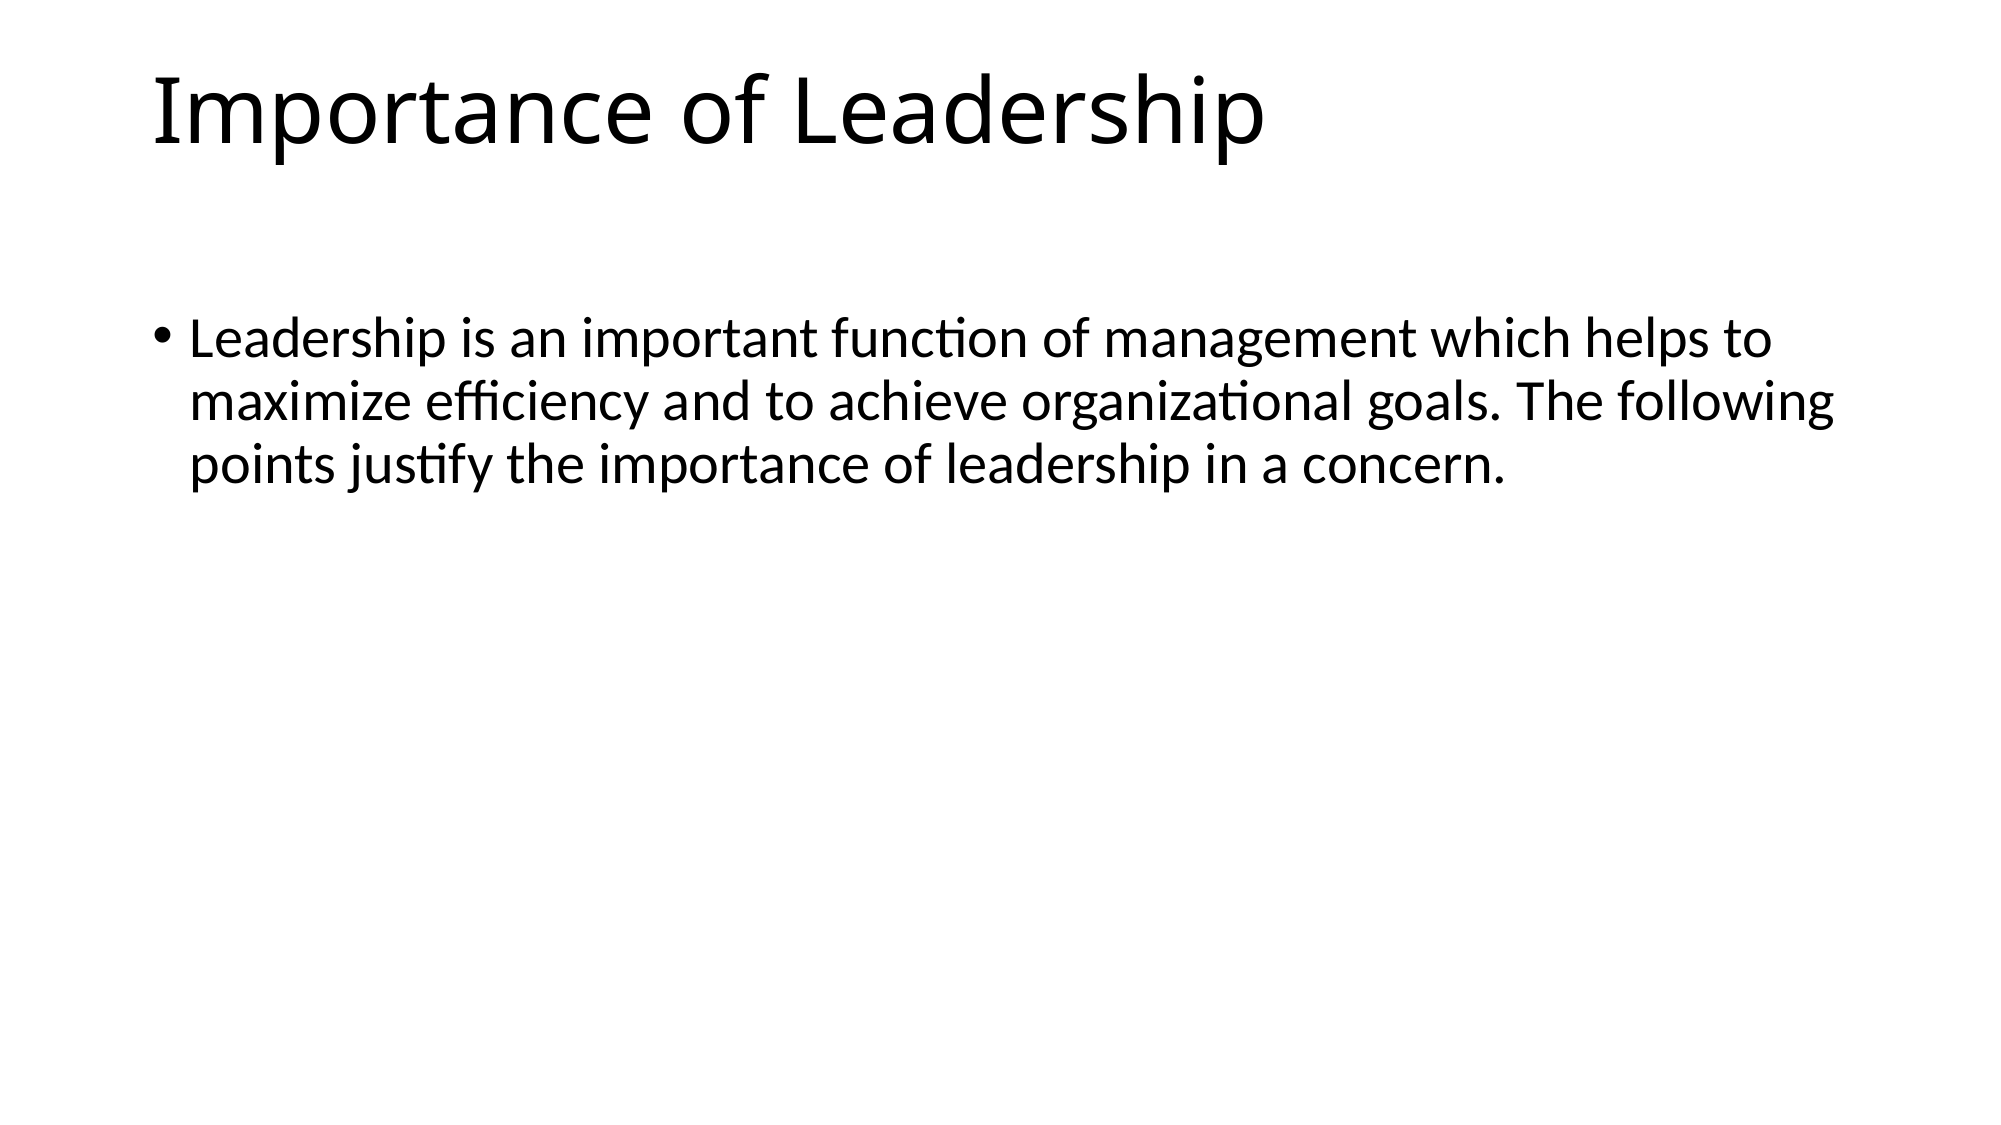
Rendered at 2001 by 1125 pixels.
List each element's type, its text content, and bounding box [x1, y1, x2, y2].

title Importance of Leadership [137, 59, 1863, 278]
list Leadership is an important function of management which helps to maximize efficiency and to achieve organizational goals. The following points justify the importance of leadership in a concern. [137, 299, 1863, 1014]
